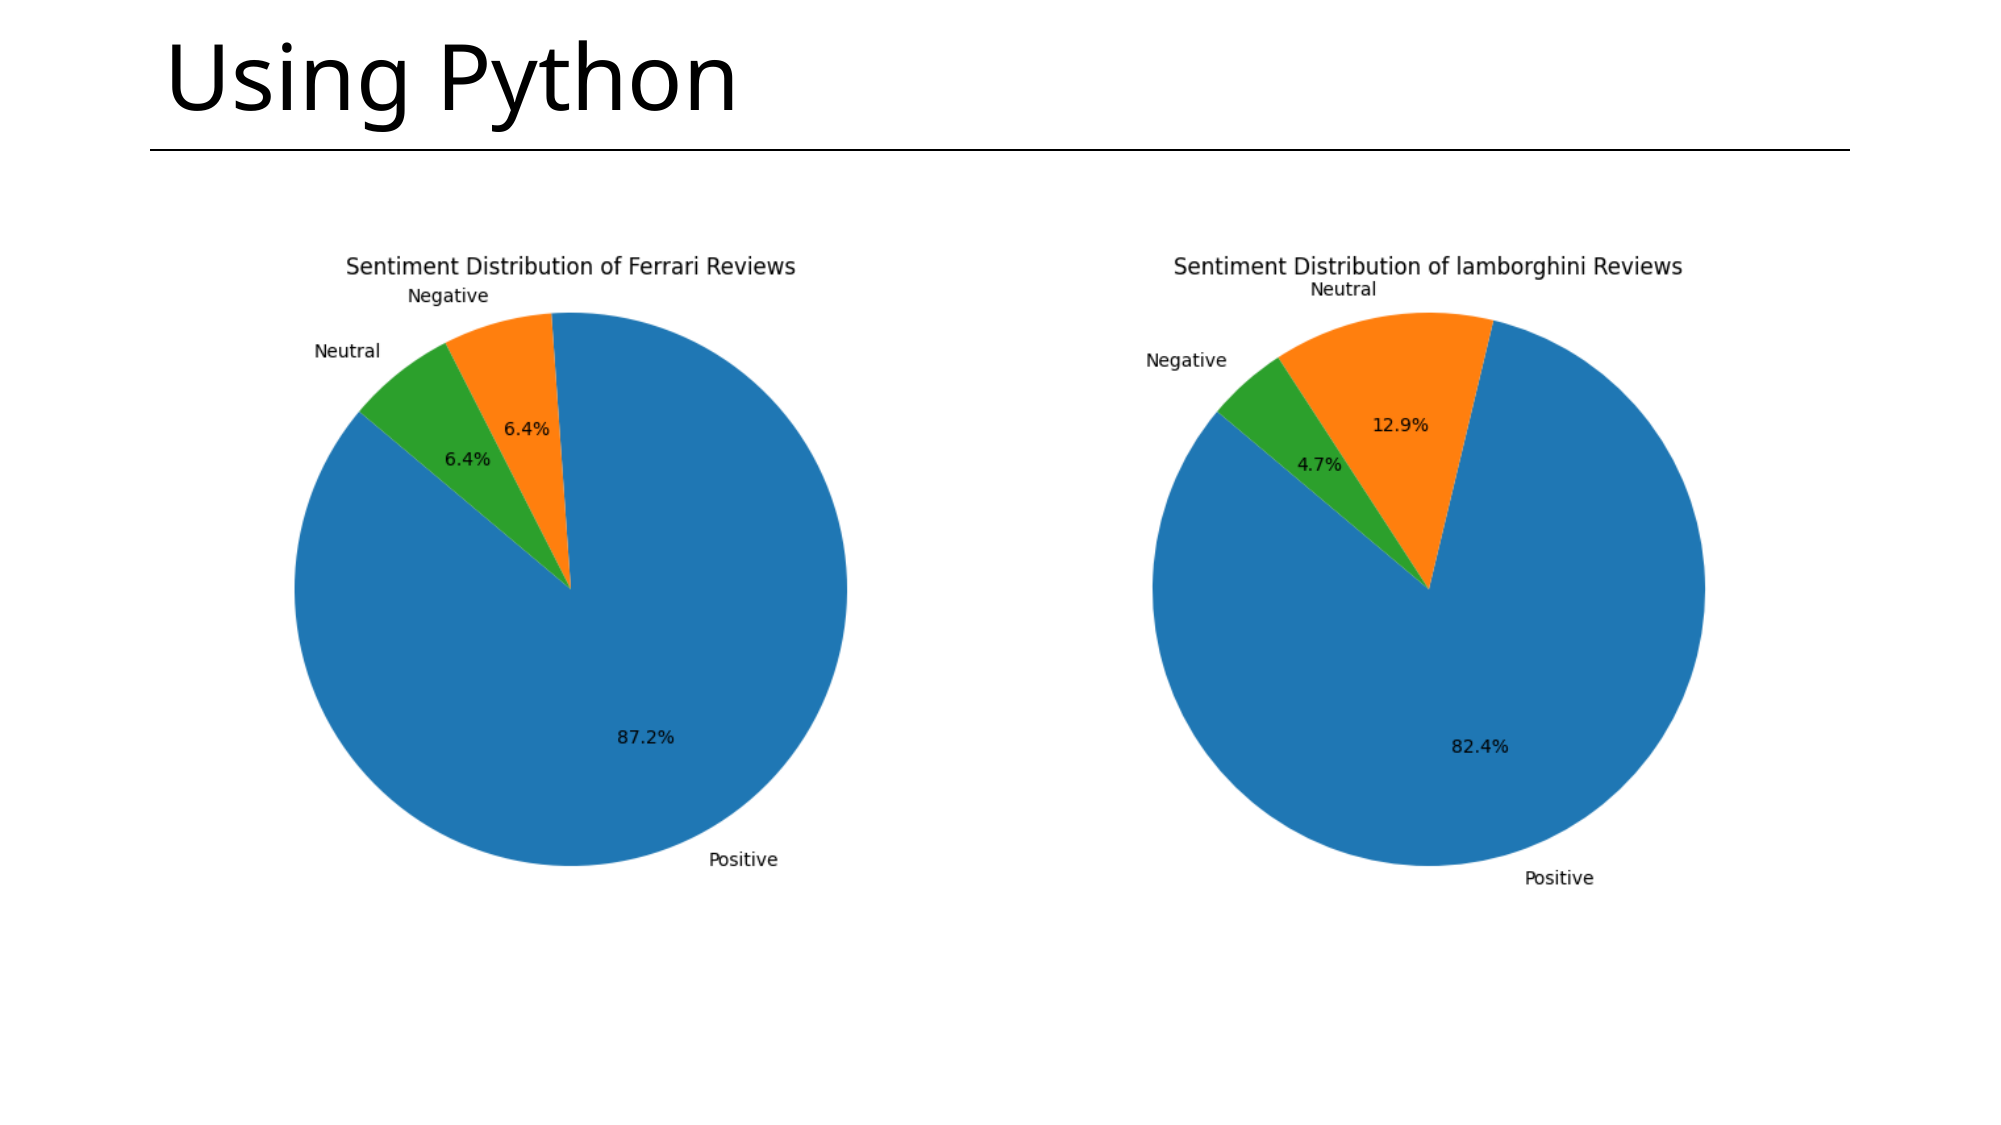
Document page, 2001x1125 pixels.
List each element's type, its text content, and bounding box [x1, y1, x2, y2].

text_box Using Python [150, 11, 1850, 137]
picture [149, 243, 992, 907]
picture [1008, 243, 1850, 907]
